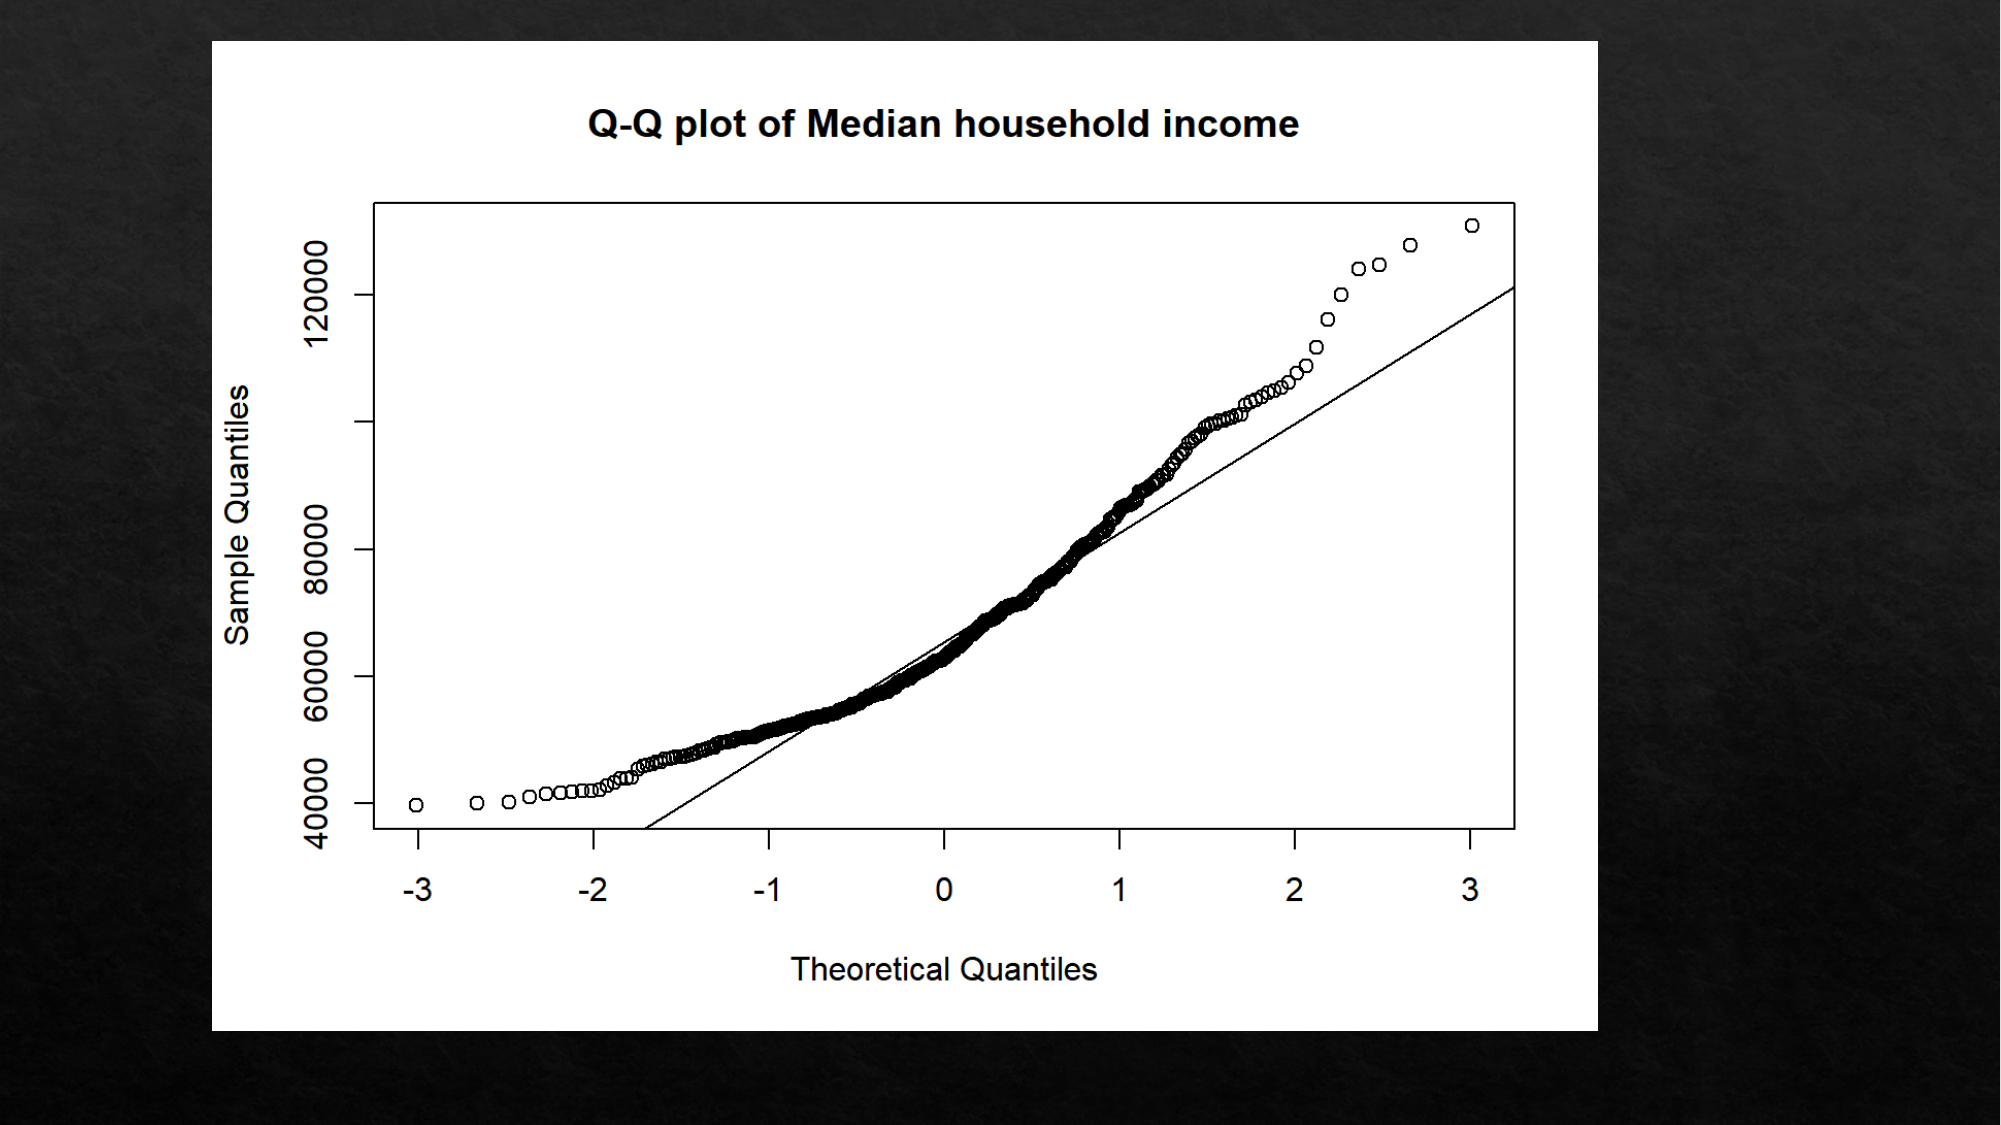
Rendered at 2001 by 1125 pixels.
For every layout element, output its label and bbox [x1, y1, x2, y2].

picture [212, 41, 1598, 1031]
